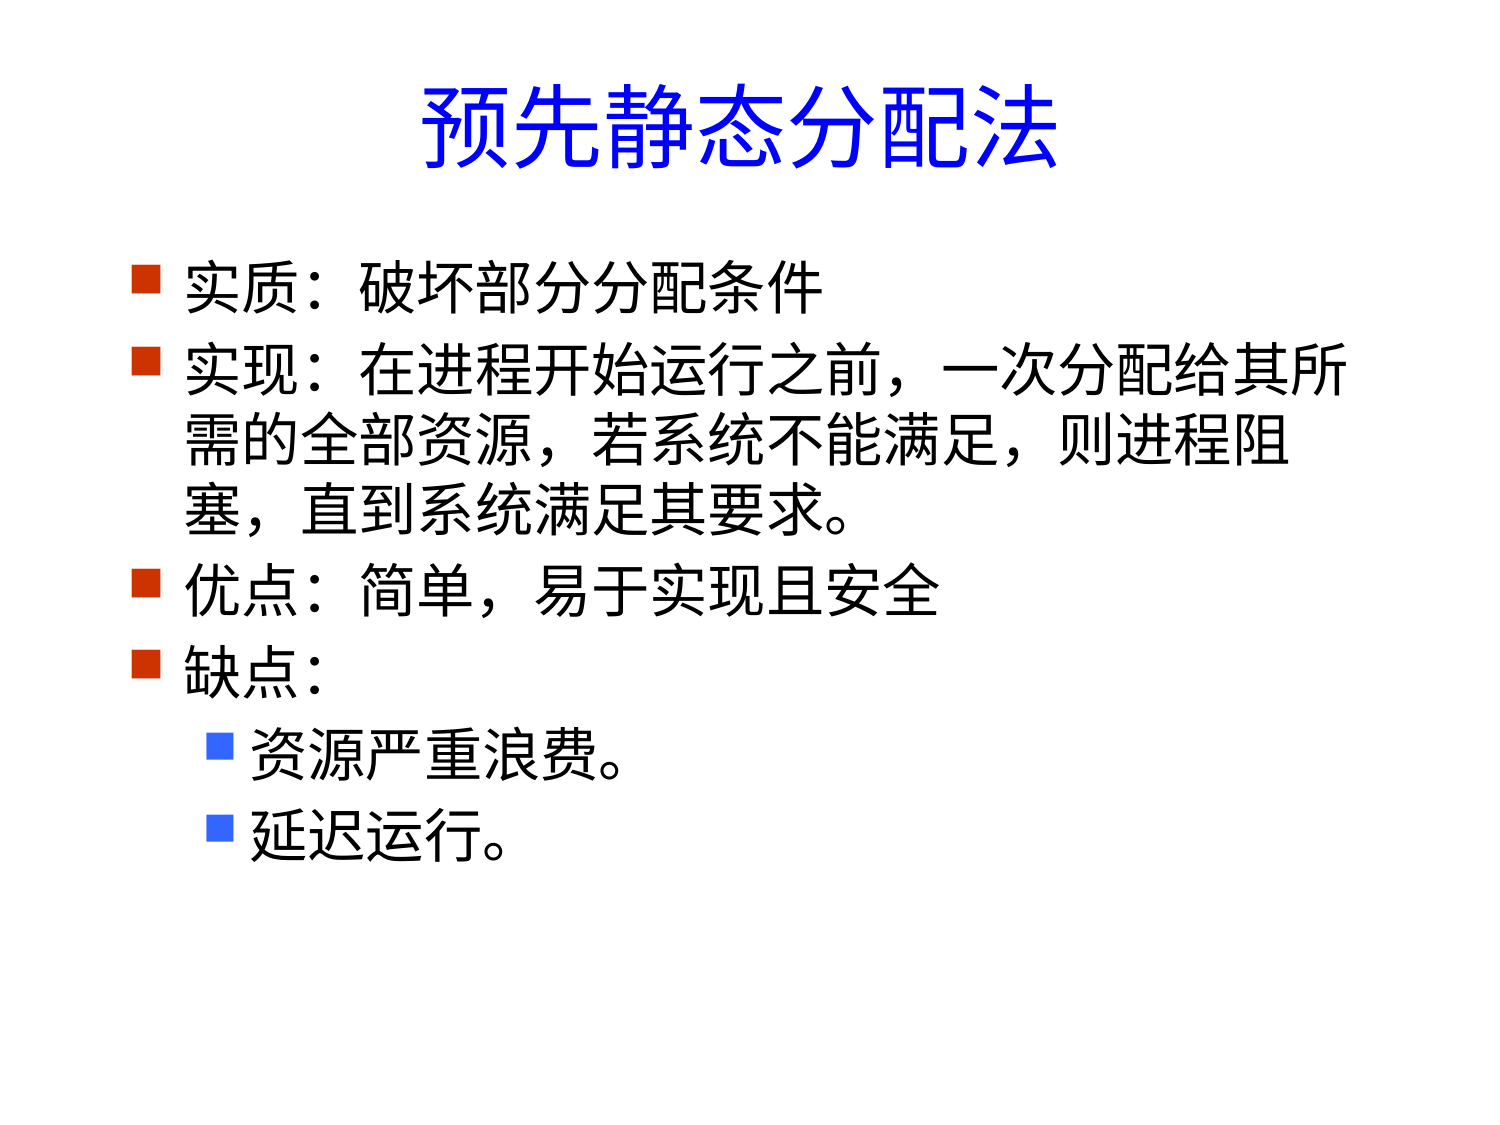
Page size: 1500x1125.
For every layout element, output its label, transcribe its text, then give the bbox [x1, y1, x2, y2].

list 实质：破坏部分分配条件 实现：在进程开始运行之前，一次分配给其所需的全部资源，若系统不能满足，则进程阻塞，直到系统满足其要求。 优点：简单，易于实现且安全 缺点： 资源严重浪费。 延迟运行。 [112, 243, 1388, 1001]
title 预先静态分配法 [160, 30, 1321, 219]
